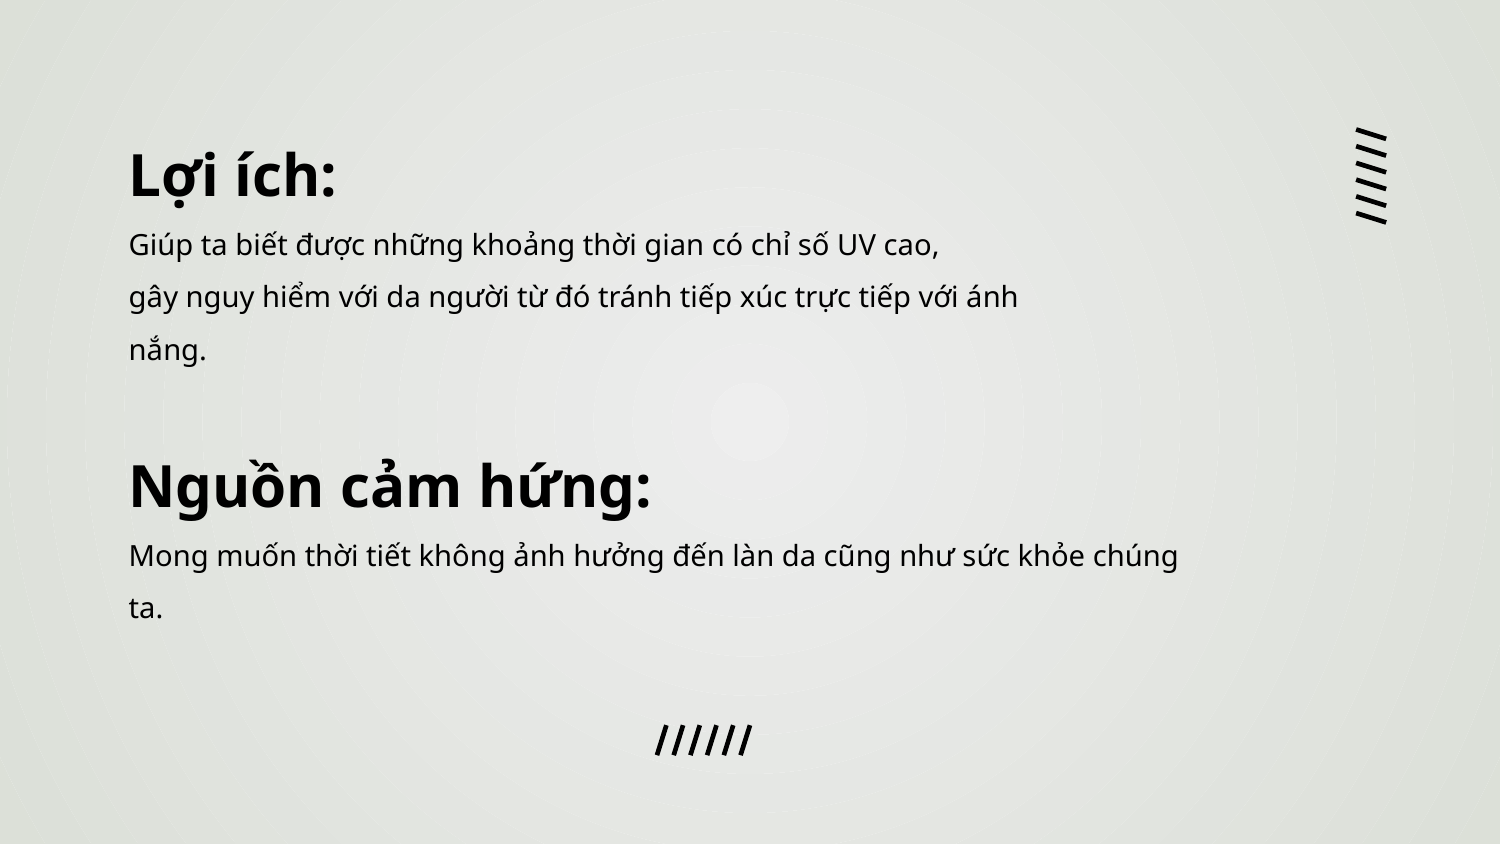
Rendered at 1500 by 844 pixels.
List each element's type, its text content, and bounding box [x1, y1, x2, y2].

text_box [656, 724, 751, 756]
text_box Lợi ích: Giúp ta biết được những khoảng thời gian có chỉ số UV cao, gây nguy hiểm với da người từ đó tránh tiếp xúc trực tiếp với ánh nắng. [113, 88, 1110, 399]
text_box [1324, 160, 1418, 192]
text_box Nguồn cảm hứng: Mong muốn thời tiết không ảnh hưởng đến làn da cũng như sức khỏe chúng ta. [113, 399, 1219, 711]
